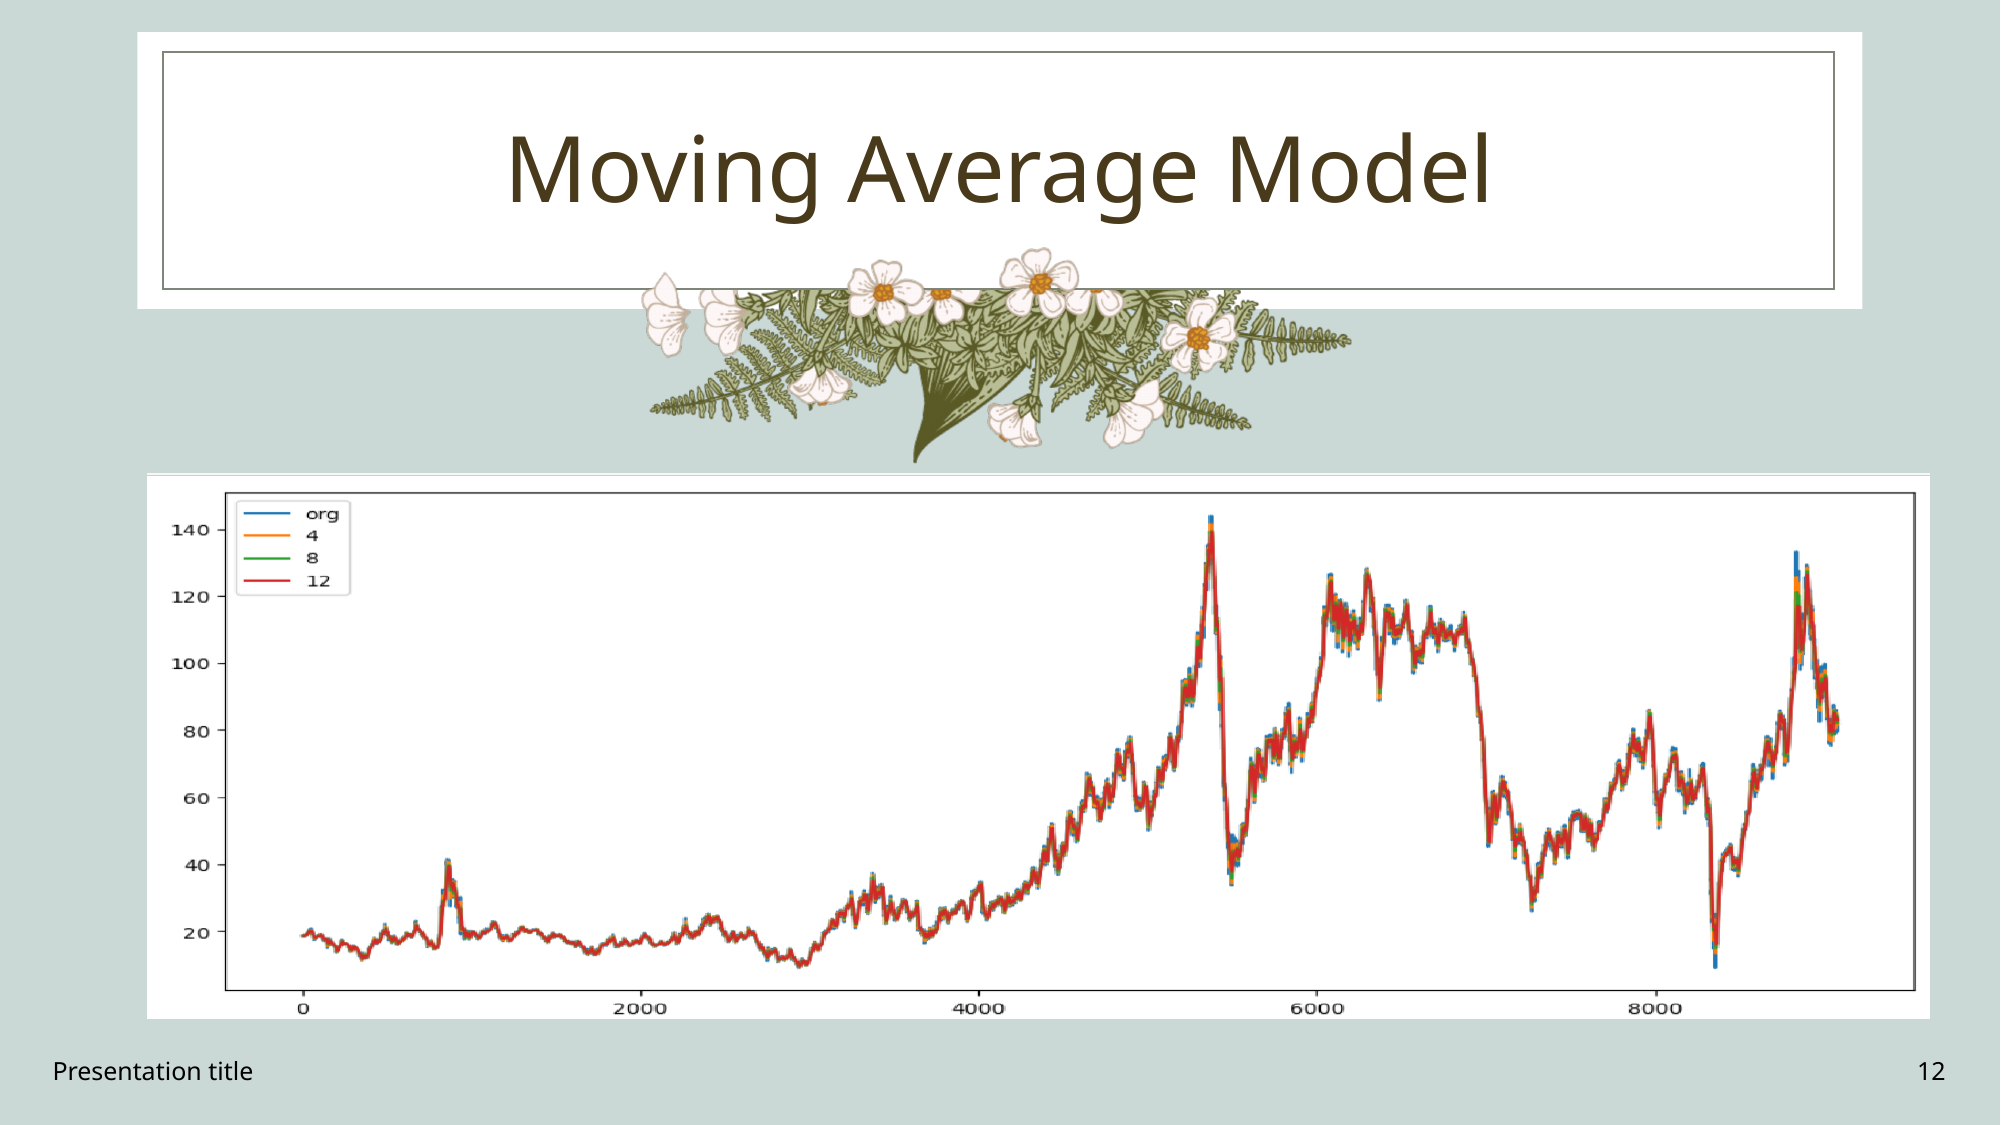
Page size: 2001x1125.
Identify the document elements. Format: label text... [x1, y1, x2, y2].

title Moving Average Model [137, 79, 1863, 266]
footer Presentation title [37, 1042, 713, 1103]
picture [147, 266, 1930, 1019]
slide_number 12 [1510, 1042, 1961, 1103]
